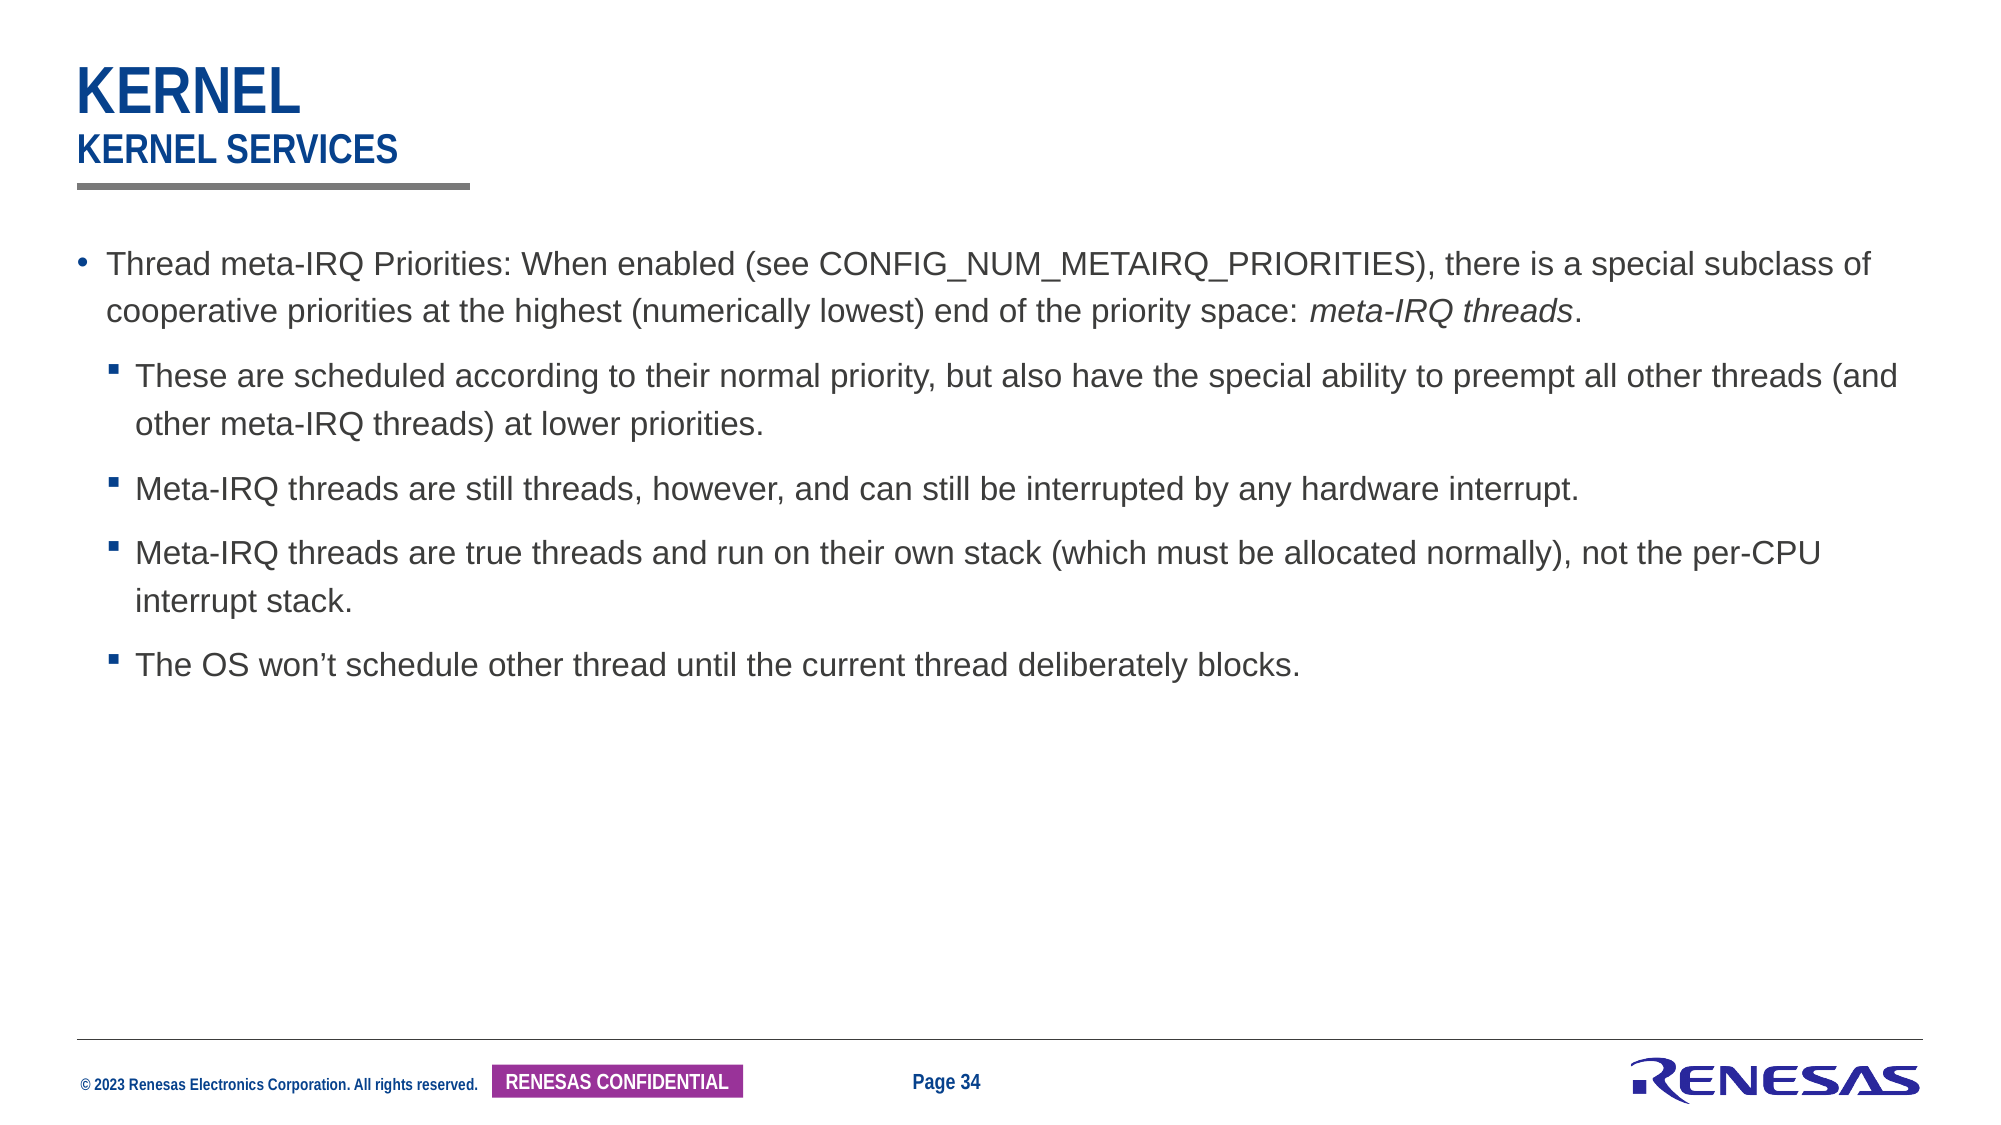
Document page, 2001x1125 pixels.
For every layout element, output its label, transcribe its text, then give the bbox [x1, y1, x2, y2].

list Thread meta-IRQ Priorities: When enabled (see CONFIG_NUM_METAIRQ_PRIORITIES), there is a special subclass of cooperative priorities at the highest (numerically lowest) end of the priority space: meta-IRQ threads. These are scheduled according to their normal priority, but also have the special ability to preempt all other threads (and other meta-IRQ threads) at lower priorities. Meta-IRQ threads are still threads, however, and can still be interrupted by any hardware interrupt. Meta-IRQ threads are true threads and run on their own stack (which must be allocated normally), not the per-CPU interrupt stack. The OS won’t schedule other thread until the current thread deliberately blocks. [76, 233, 1922, 685]
picture [1628, 1055, 1923, 1106]
title Kernel Kernel Services [76, 54, 1922, 173]
